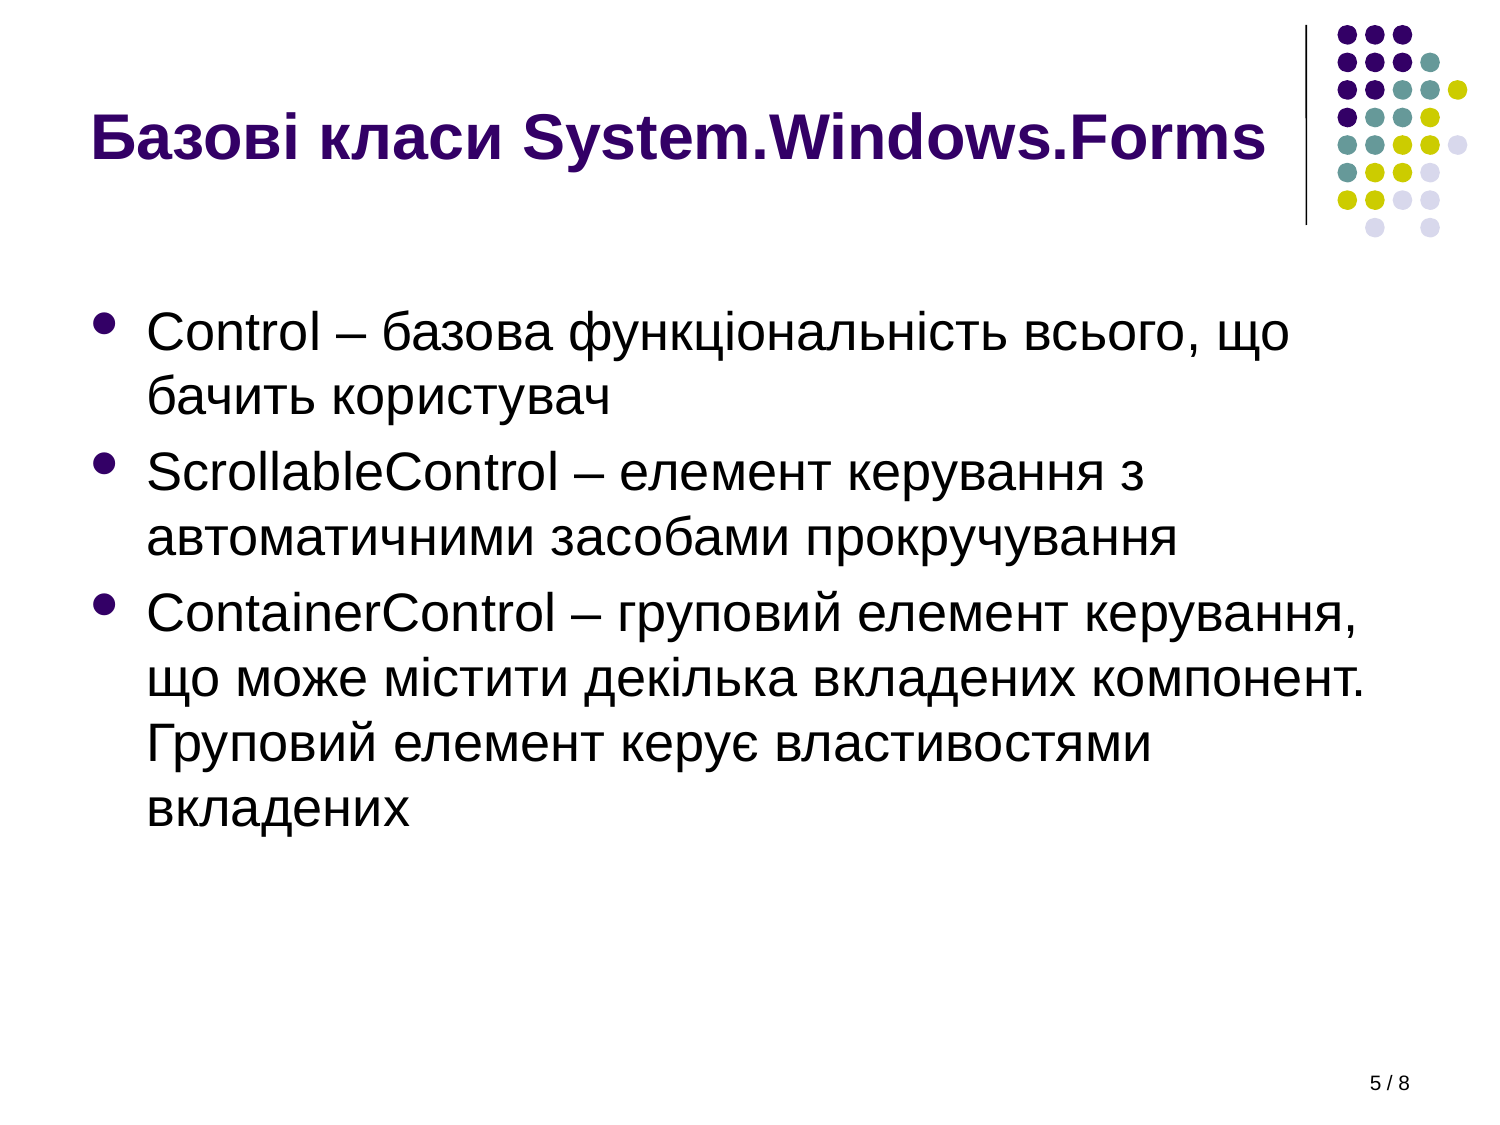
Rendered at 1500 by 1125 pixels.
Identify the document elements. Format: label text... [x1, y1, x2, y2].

slide_number 5 / 8 [1074, 1062, 1425, 1100]
list Control – базова функціональність всього, що бачить користувач ScrollableControl – елемент керування з автоматичними засобами прокручування ContainerControl – груповий елемент керування, що може містити декілька вкладених компонент. Груповий елемент керує властивостями вкладених [75, 212, 1425, 1050]
title Базові класи System.Windows.Forms [75, 50, 1313, 180]
